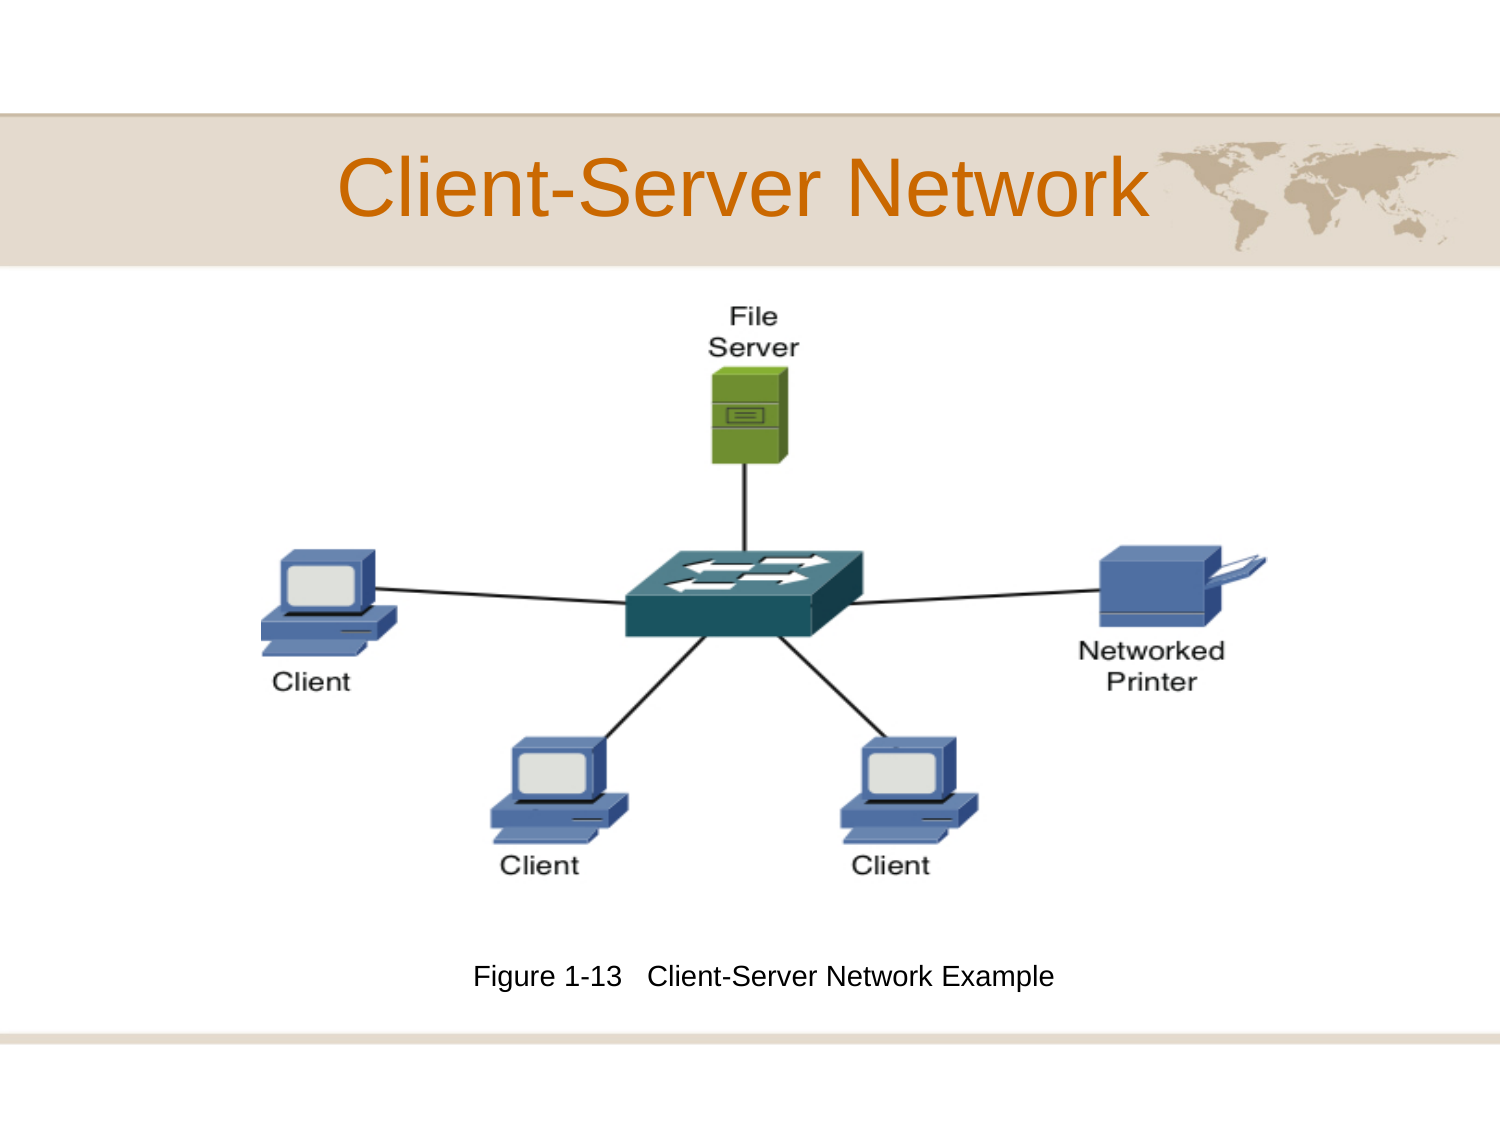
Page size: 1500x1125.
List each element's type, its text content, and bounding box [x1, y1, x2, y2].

title Client-Server Network [68, 135, 1419, 231]
text_box Figure 1-13 Client-Server Network Example [170, 949, 1358, 1000]
text_box [137, 999, 1500, 1113]
picture [0, 0, 1500, 1125]
